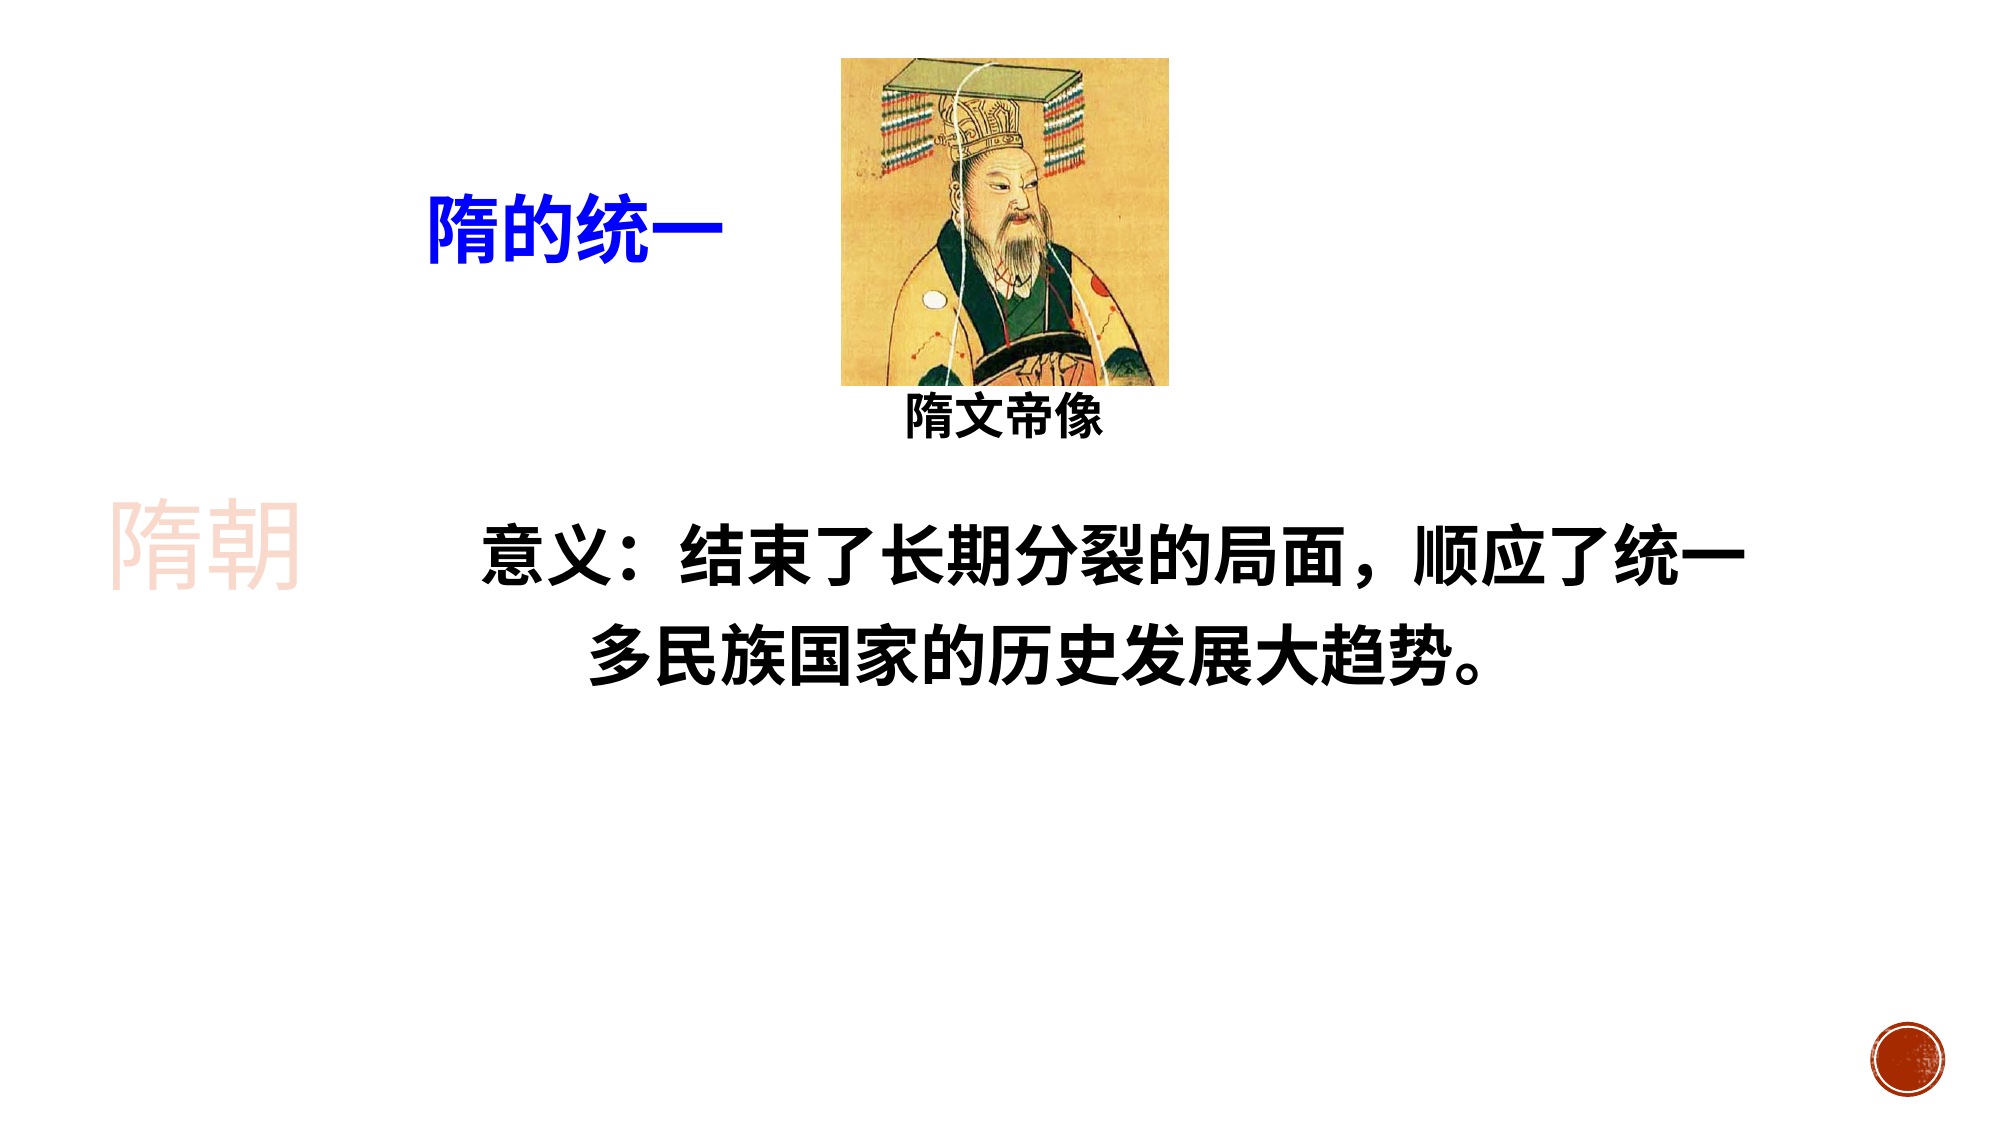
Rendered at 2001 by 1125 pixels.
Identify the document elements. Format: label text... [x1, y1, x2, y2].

picture [841, 58, 1169, 386]
text_box 隋朝 [90, 475, 362, 611]
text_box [845, 62, 1165, 450]
text_box 隋的统一 [410, 174, 741, 280]
text_box 意义：结束了长期分裂的局面，顺应了统一 多民族国家的历史发展大趋势。 [464, 486, 1790, 701]
